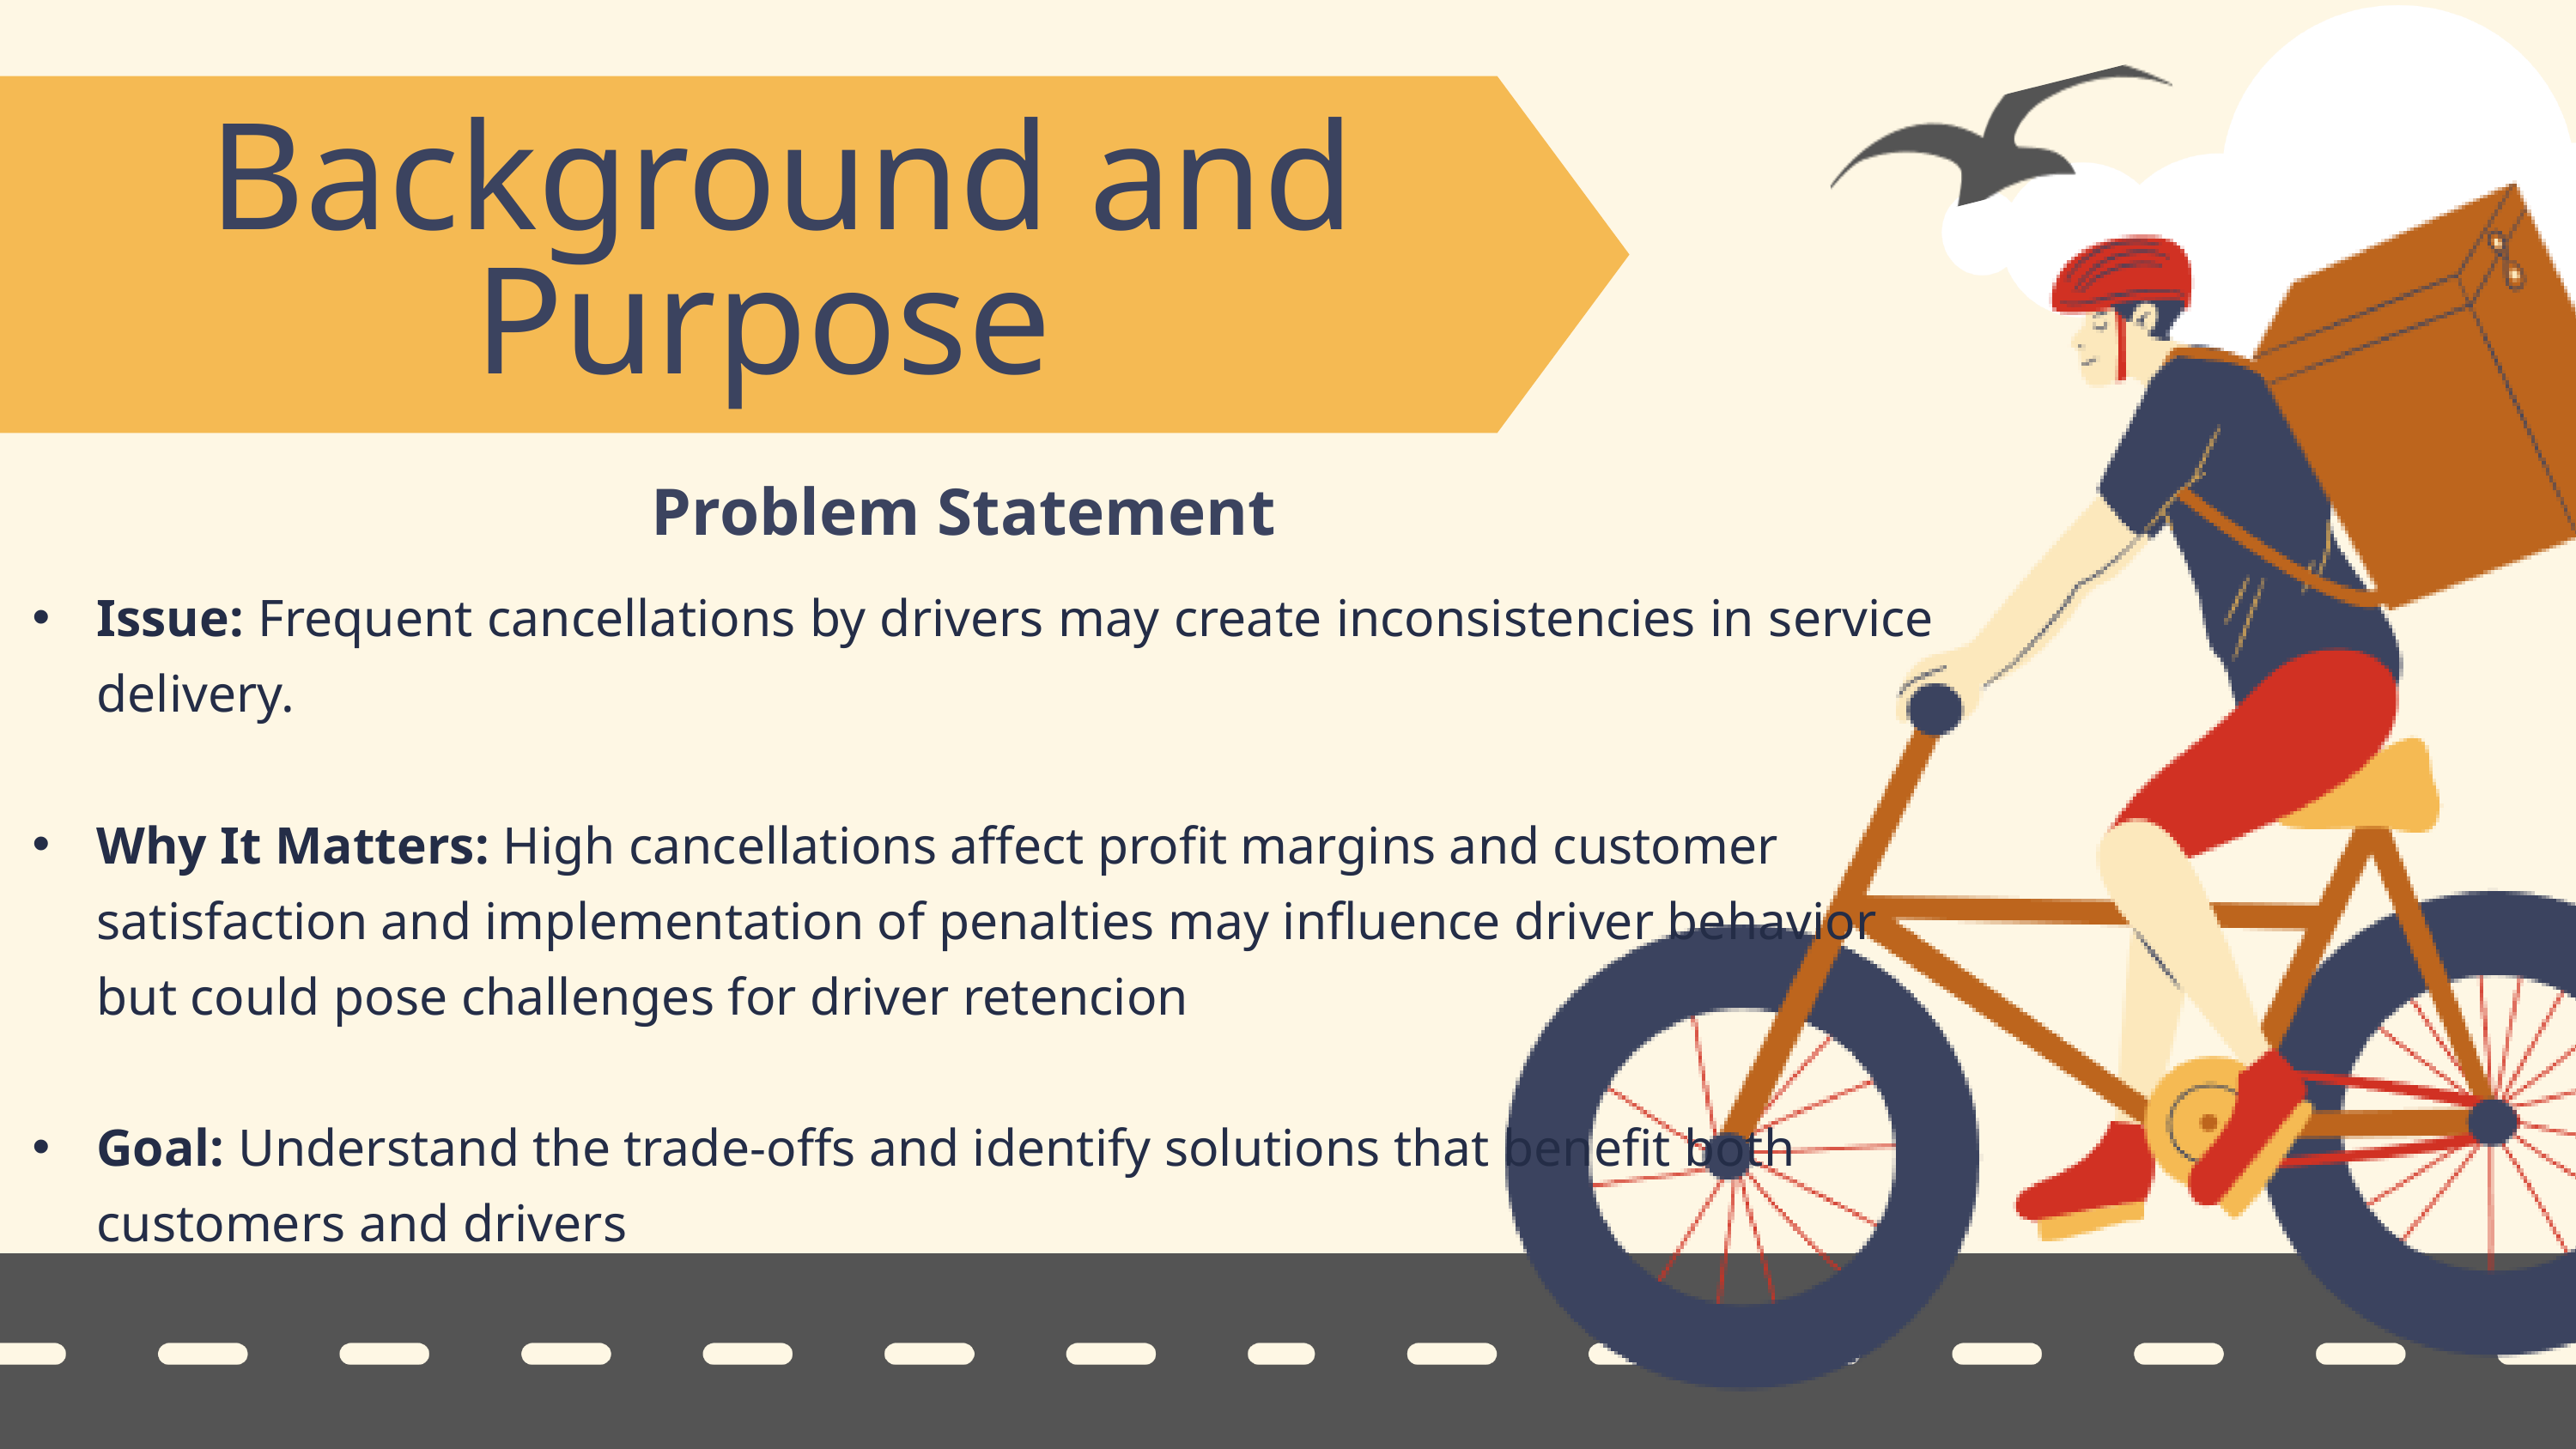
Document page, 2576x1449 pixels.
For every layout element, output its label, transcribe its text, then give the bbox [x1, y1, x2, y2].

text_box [0, 76, 1630, 433]
text_box [1505, 180, 2576, 1251]
text_box Issue: Frequent cancellations by drivers may create inconsistencies in service delivery. Why It Matters: High cancellations affect profit margins and customer satisfaction and implementation of penalties may influence driver behavior but could pose challenges for driver retencion Goal: Understand the trade-offs and identify solutions that benefit both customers and drivers [32, 571, 1937, 1251]
text_box [1936, 0, 2576, 180]
text_box [1819, 54, 2189, 235]
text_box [0, 1253, 2576, 1449]
text_box Problem Statement [0, 470, 1296, 549]
